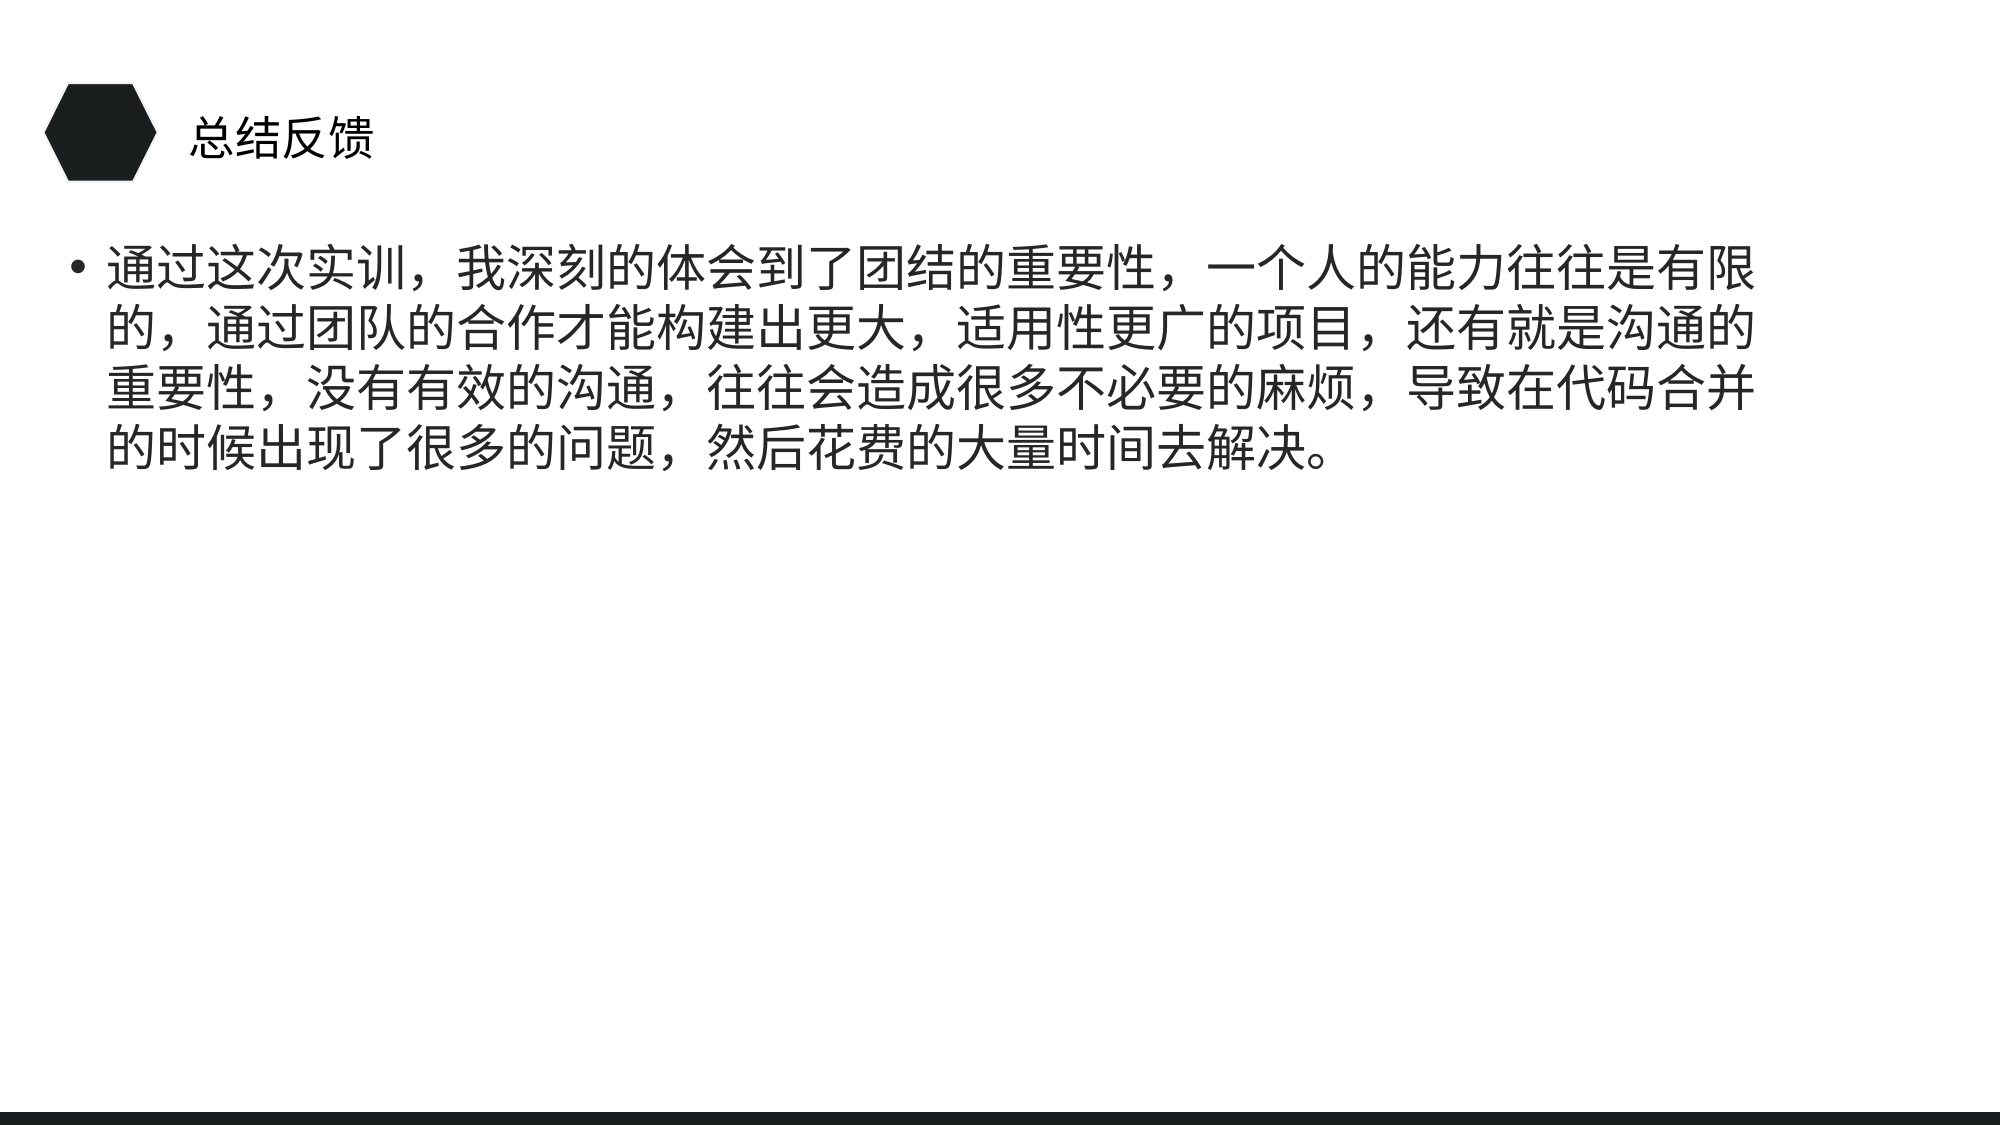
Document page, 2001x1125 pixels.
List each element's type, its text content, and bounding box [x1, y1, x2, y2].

list 通过这次实训，我深刻的体会到了团结的重要性，一个人的能力往往是有限的，通过团队的合作才能构建出更大，适用性更广的项目，还有就是沟通的重要性，没有有效的沟通，往往会造成很多不必要的麻烦，导致在代码合并的时候出现了很多的问题，然后花费的大量时间去解决。 [54, 228, 1780, 944]
title 总结反馈 [173, 106, 1900, 230]
